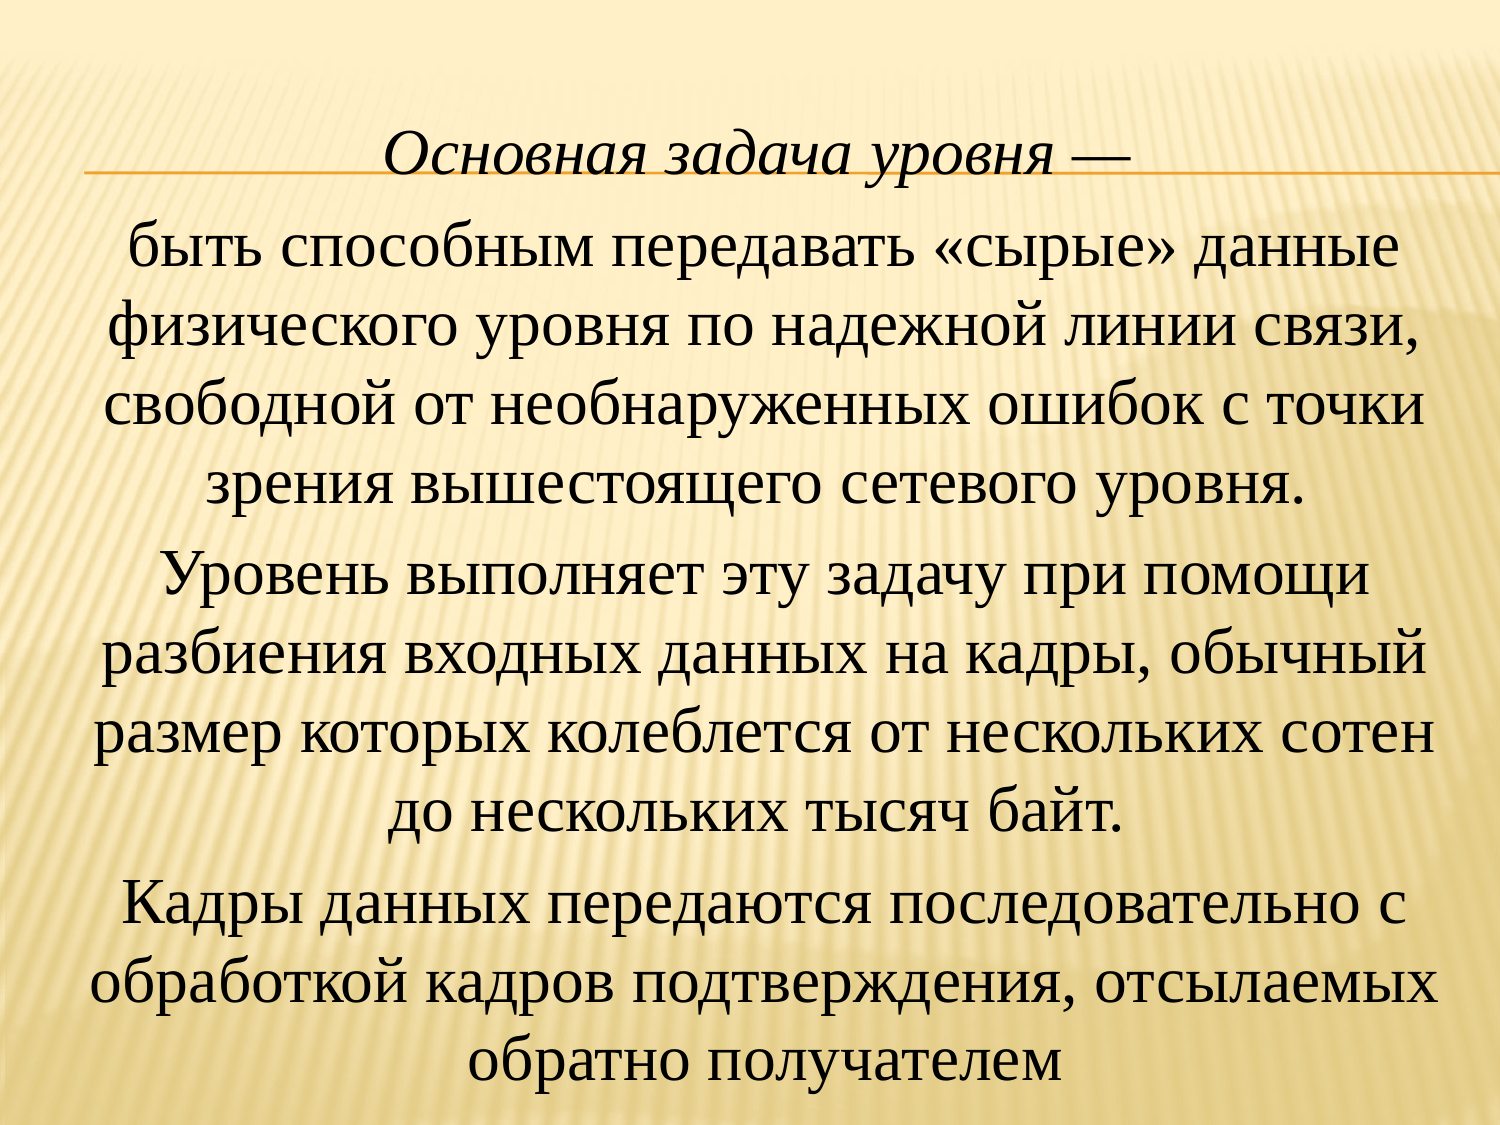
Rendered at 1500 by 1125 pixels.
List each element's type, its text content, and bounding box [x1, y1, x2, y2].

list Основная задача уровня — быть способным передавать «сырые» данные физического уровня по надежной линии связи, свободной от необнаруженных ошибок с точки зрения вышестоящего сетевого уровня. Уровень выполняет эту задачу при помощи разбиения входных данных на кадры, обычный размер которых колеблется от нескольких сотен до нескольких тысяч байт. Кадры данных передаются последовательно с обработкой кадров подтверждения, отсылаемых обратно получателем [53, 101, 1479, 1106]
